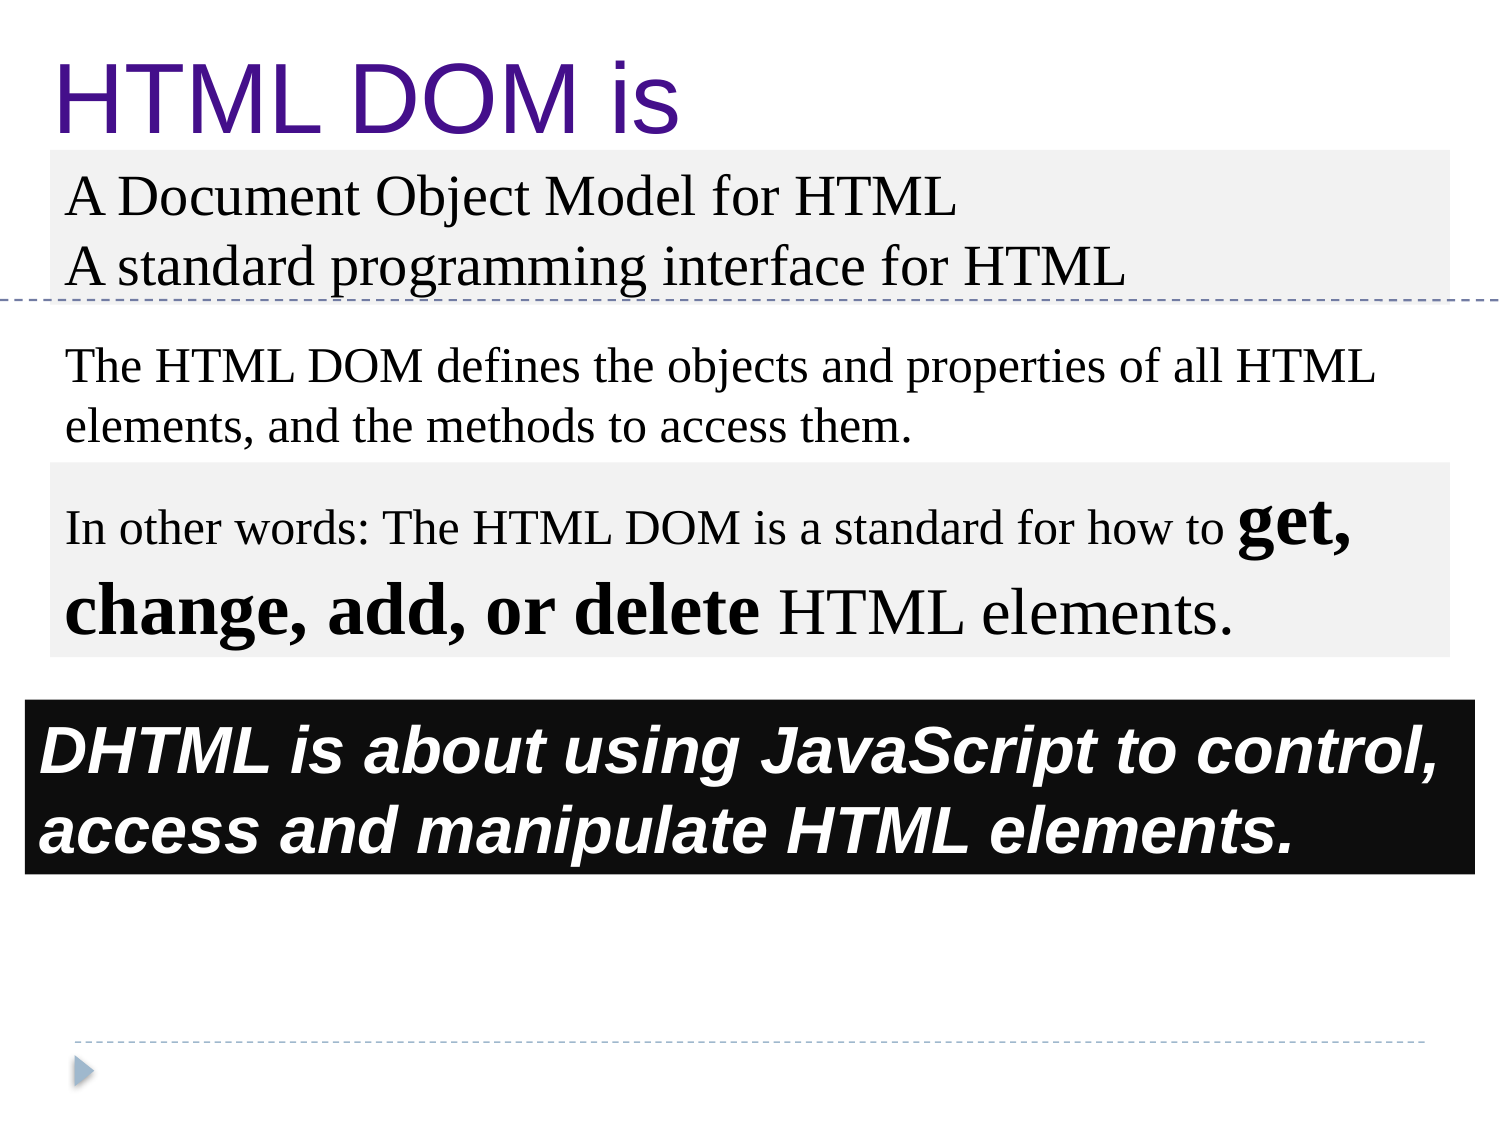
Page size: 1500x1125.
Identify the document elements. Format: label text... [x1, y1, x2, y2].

text_box The HTML DOM defines the objects and properties of all HTML elements, and the methods to access them. [50, 324, 1450, 460]
text_box HTML DOM is [37, 26, 1450, 161]
text_box DHTML is about using JavaScript to control, access and manipulate HTML elements. [24, 699, 1475, 875]
text_box In other words: The HTML DOM is a standard for how to get, change, add, or delete HTML elements. [50, 462, 1450, 658]
text_box A Document Object Model for HTML A standard programming interface for HTML [50, 149, 1450, 299]
